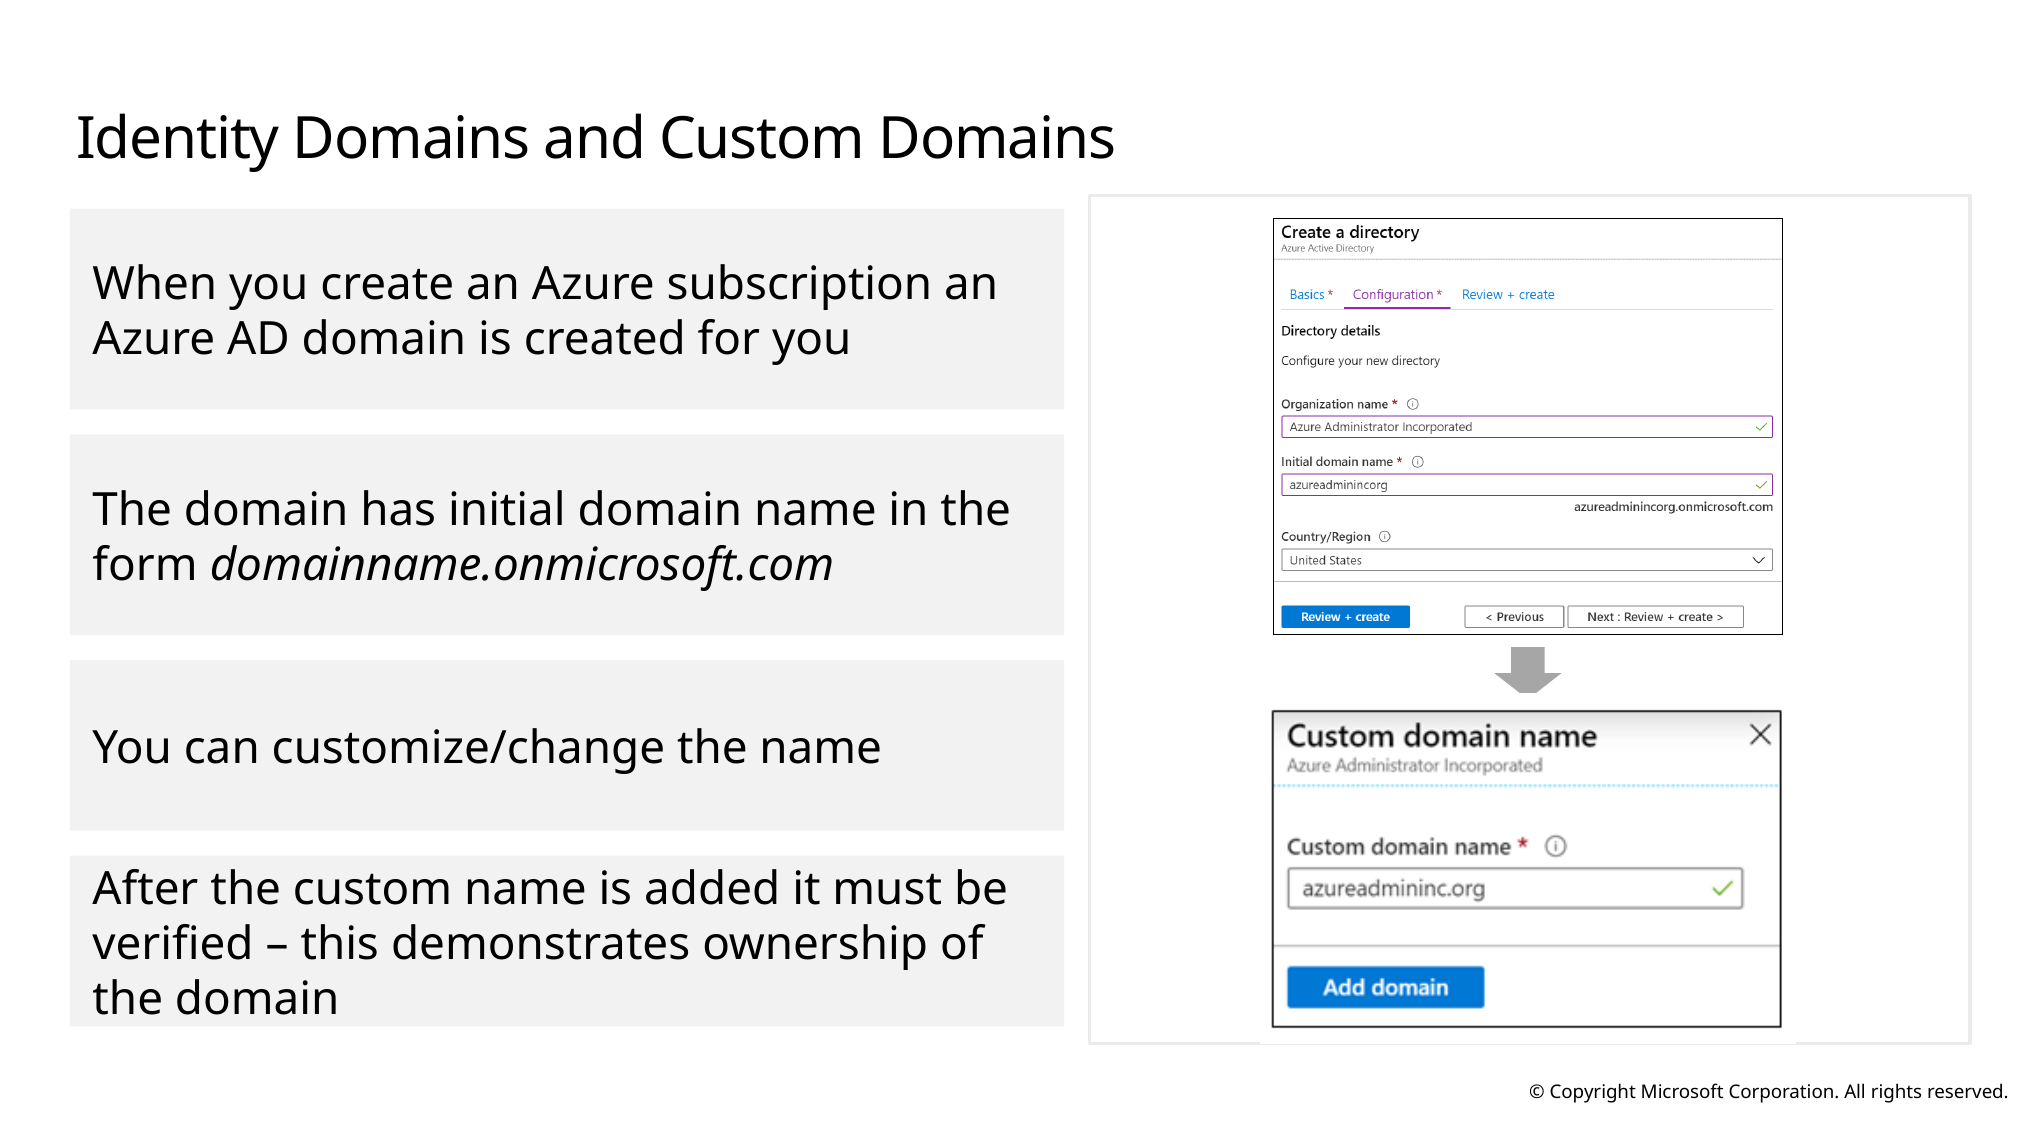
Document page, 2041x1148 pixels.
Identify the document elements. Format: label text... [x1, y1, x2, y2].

text_box After the custom name is added it must be verified – this demonstrates ownership of the domain [69, 855, 1065, 1027]
picture [1272, 218, 1783, 636]
text_box [1089, 195, 1971, 1044]
text_box The domain has initial domain name in the form domainname.onmicrosoft.com [69, 434, 1065, 636]
text_box [1493, 646, 1563, 693]
text_box You can customize/change the name [69, 660, 1065, 831]
title Identity Domains and Custom Domains [76, 103, 1969, 172]
picture [1259, 693, 1797, 1044]
text_box When you create an Azure subscription an Azure AD domain is created for you [69, 208, 1065, 410]
